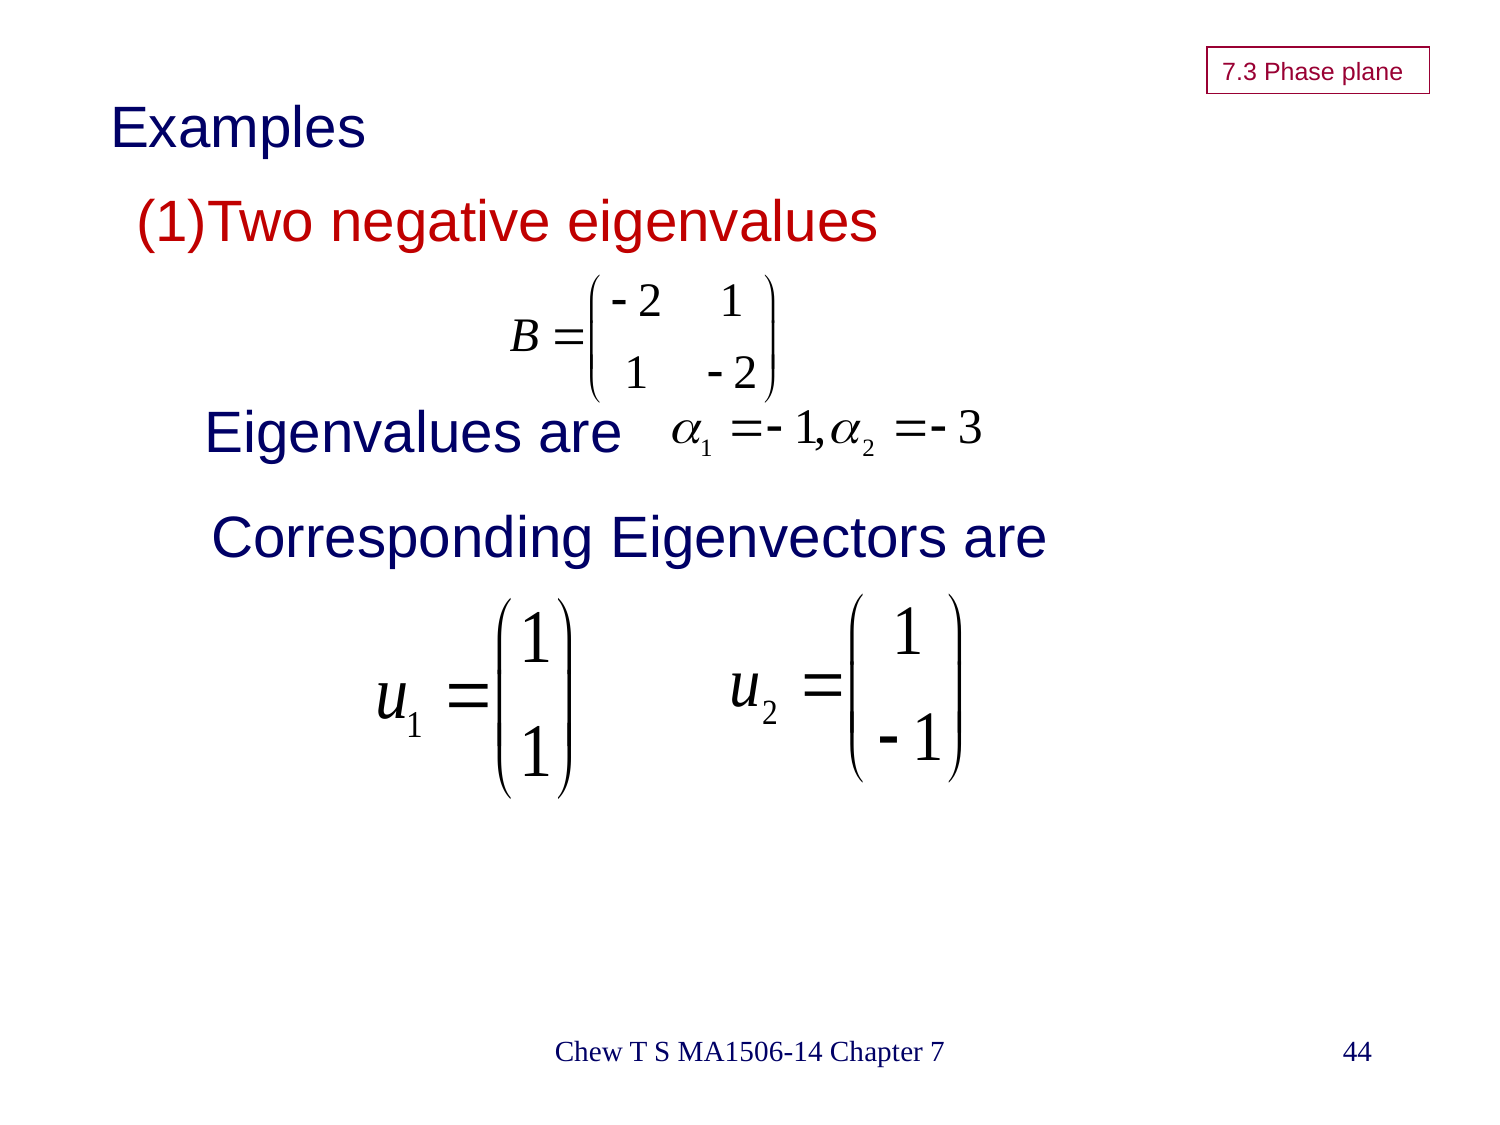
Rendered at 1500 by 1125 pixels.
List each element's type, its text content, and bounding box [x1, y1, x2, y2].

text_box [371, 588, 585, 810]
text_box Eigenvalues are [189, 386, 655, 472]
text_box Examples [95, 82, 382, 167]
slide_number 44 [1074, 1024, 1388, 1101]
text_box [726, 585, 975, 792]
text_box (1)Two negative eigenvalues [121, 175, 895, 261]
title 7.3 Phase plane [1206, 46, 1430, 94]
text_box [667, 398, 985, 464]
text_box Corresponding Eigenvectors are [180, 492, 1065, 577]
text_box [503, 269, 786, 410]
footer Chew T S MA1506-14 Chapter 7 [512, 1024, 988, 1101]
